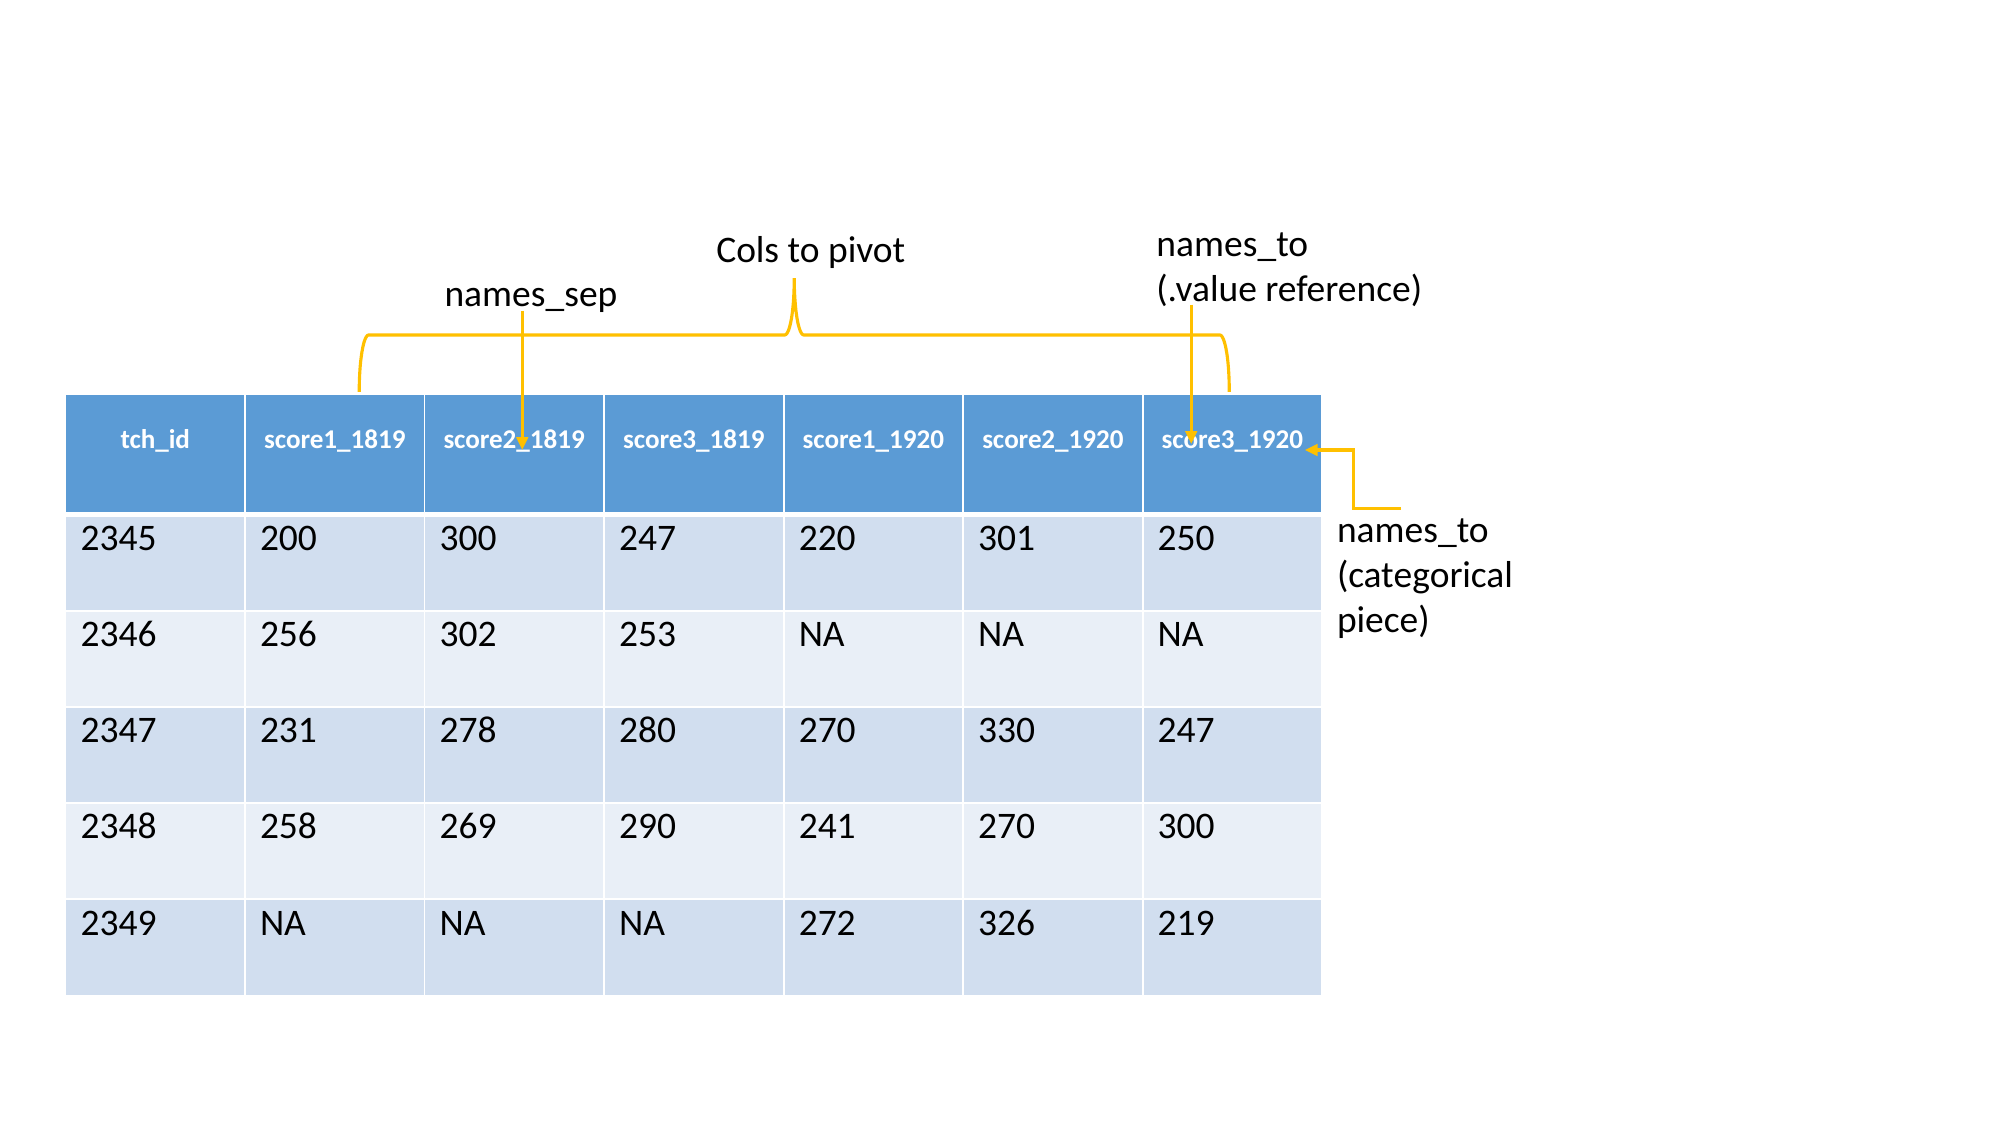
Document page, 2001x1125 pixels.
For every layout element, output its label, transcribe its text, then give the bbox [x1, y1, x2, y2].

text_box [1305, 449, 1402, 509]
table_header score1_1920 [785, 395, 962, 512]
table_cell 200 [246, 517, 424, 610]
table_cell 270 [964, 804, 1142, 898]
text_box [357, 333, 521, 392]
table_cell 258 [246, 804, 424, 898]
table_cell NA [1144, 612, 1321, 706]
table_cell 269 [425, 804, 603, 898]
table_header score2_1819 [425, 395, 603, 512]
table_cell NA [785, 612, 962, 706]
table_header score3_1920 [1144, 395, 1321, 512]
table_cell 330 [964, 708, 1142, 802]
text_box names_to (categorical piece) [1322, 497, 1607, 648]
table_cell 2347 [66, 708, 244, 802]
table_cell 256 [246, 612, 424, 706]
table_cell 247 [1144, 708, 1321, 802]
table_cell 241 [785, 804, 962, 898]
table_cell 2345 [66, 517, 244, 610]
table_cell 272 [785, 900, 962, 995]
table_cell 270 [785, 708, 962, 802]
table_cell 326 [964, 900, 1142, 995]
table_header score2_1920 [964, 395, 1142, 512]
table_header score1_1819 [246, 395, 424, 512]
text_box Cols to pivot [701, 217, 986, 278]
text_box names_to (.value reference) [1141, 211, 1465, 317]
table_cell 2348 [66, 804, 244, 898]
table_cell 2349 [66, 900, 244, 995]
table_cell NA [246, 900, 424, 995]
text_box [524, 278, 1190, 392]
table_header tch_id [66, 395, 244, 512]
table_cell NA [964, 612, 1142, 706]
table_cell 280 [605, 708, 783, 802]
table_cell 301 [964, 517, 1142, 610]
text_box names_sep [429, 262, 715, 322]
table_cell 231 [246, 708, 424, 802]
table_cell NA [425, 900, 603, 995]
table_cell 300 [425, 517, 603, 610]
text_box [1193, 333, 1231, 392]
table_cell 219 [1144, 900, 1321, 995]
table_cell 290 [605, 804, 783, 898]
table_cell 247 [605, 517, 783, 610]
table_cell 220 [785, 517, 962, 610]
table_cell 300 [1144, 804, 1321, 898]
table_cell 278 [425, 708, 603, 802]
table_cell 253 [605, 612, 783, 706]
table_cell 2346 [66, 612, 244, 706]
table_cell NA [605, 900, 783, 995]
table_header score3_1819 [605, 395, 783, 512]
table_cell 302 [425, 612, 603, 706]
table_cell 250 [1144, 517, 1321, 610]
